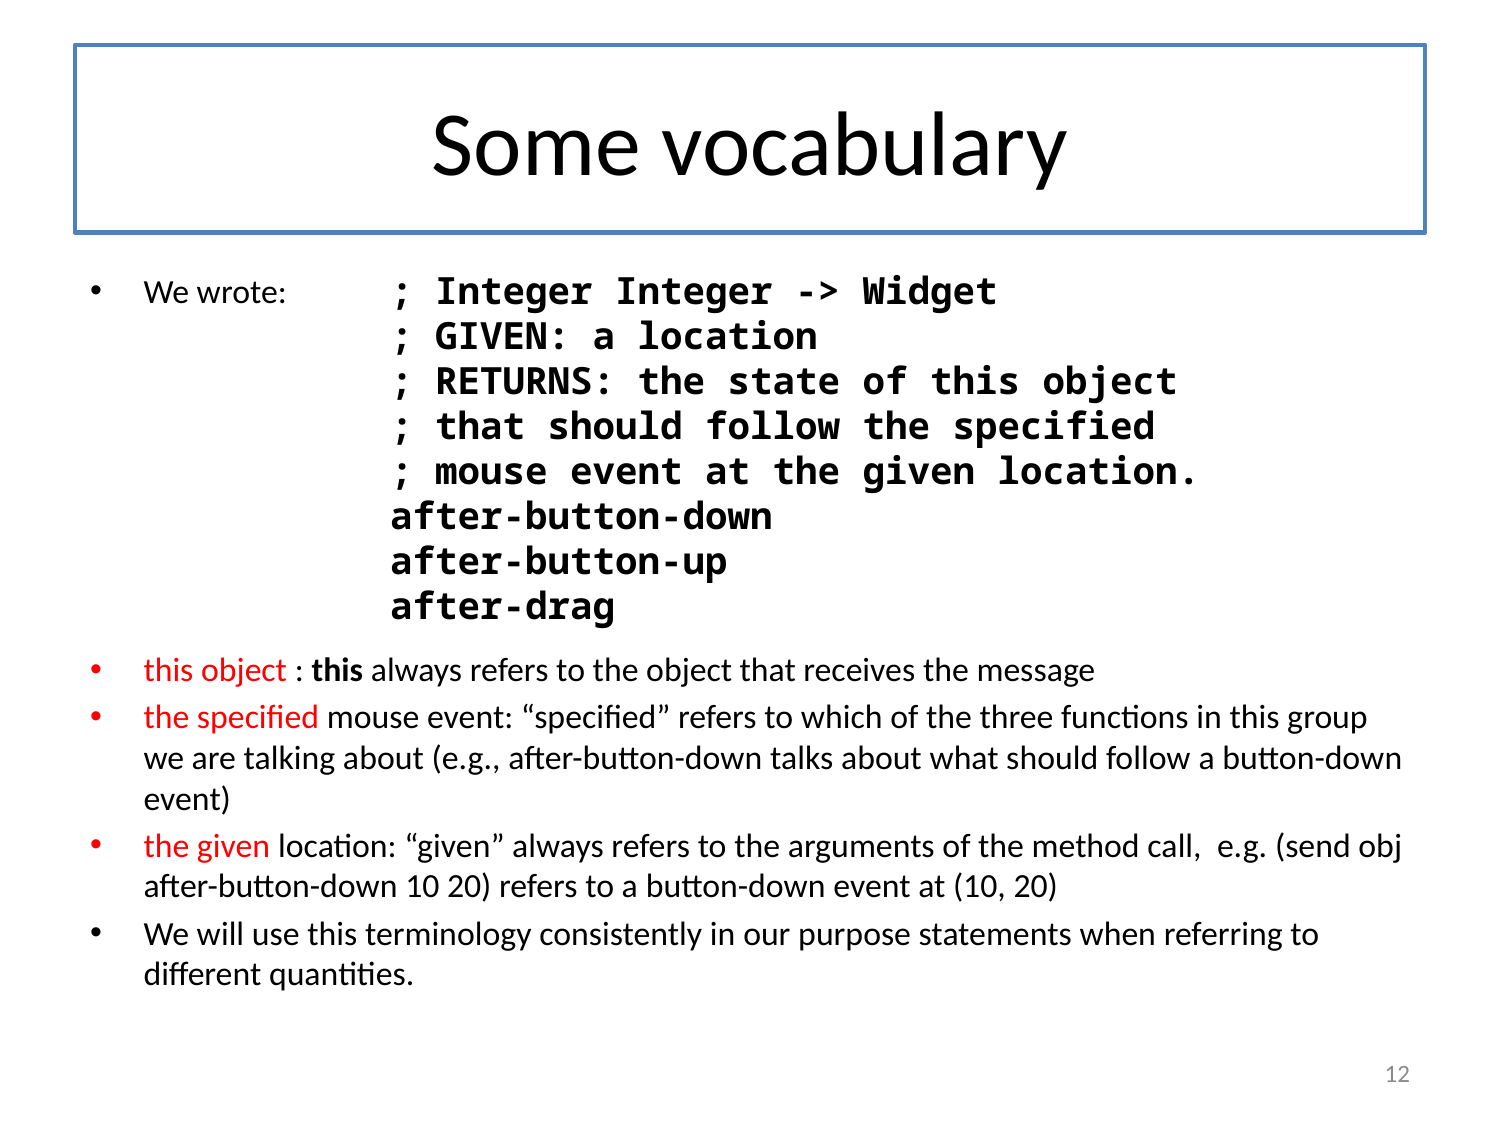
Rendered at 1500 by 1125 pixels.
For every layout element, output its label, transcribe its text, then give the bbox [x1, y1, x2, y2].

slide_number 12 [1074, 1042, 1425, 1103]
list We wrote: this object : this always refers to the object that receives the message the specified mouse event: “specified” refers to which of the three functions in this group we are talking about (e.g., after-button-down talks about what should follow a button-down event) the given location: “given” always refers to the arguments of the method call, e.g. (send obj after-button-down 10 20) refers to a button-down event at (10, 20) We will use this terminology consistently in our purpose statements when referring to different quantities. [75, 262, 1425, 1005]
title Some vocabulary [73, 43, 1427, 235]
